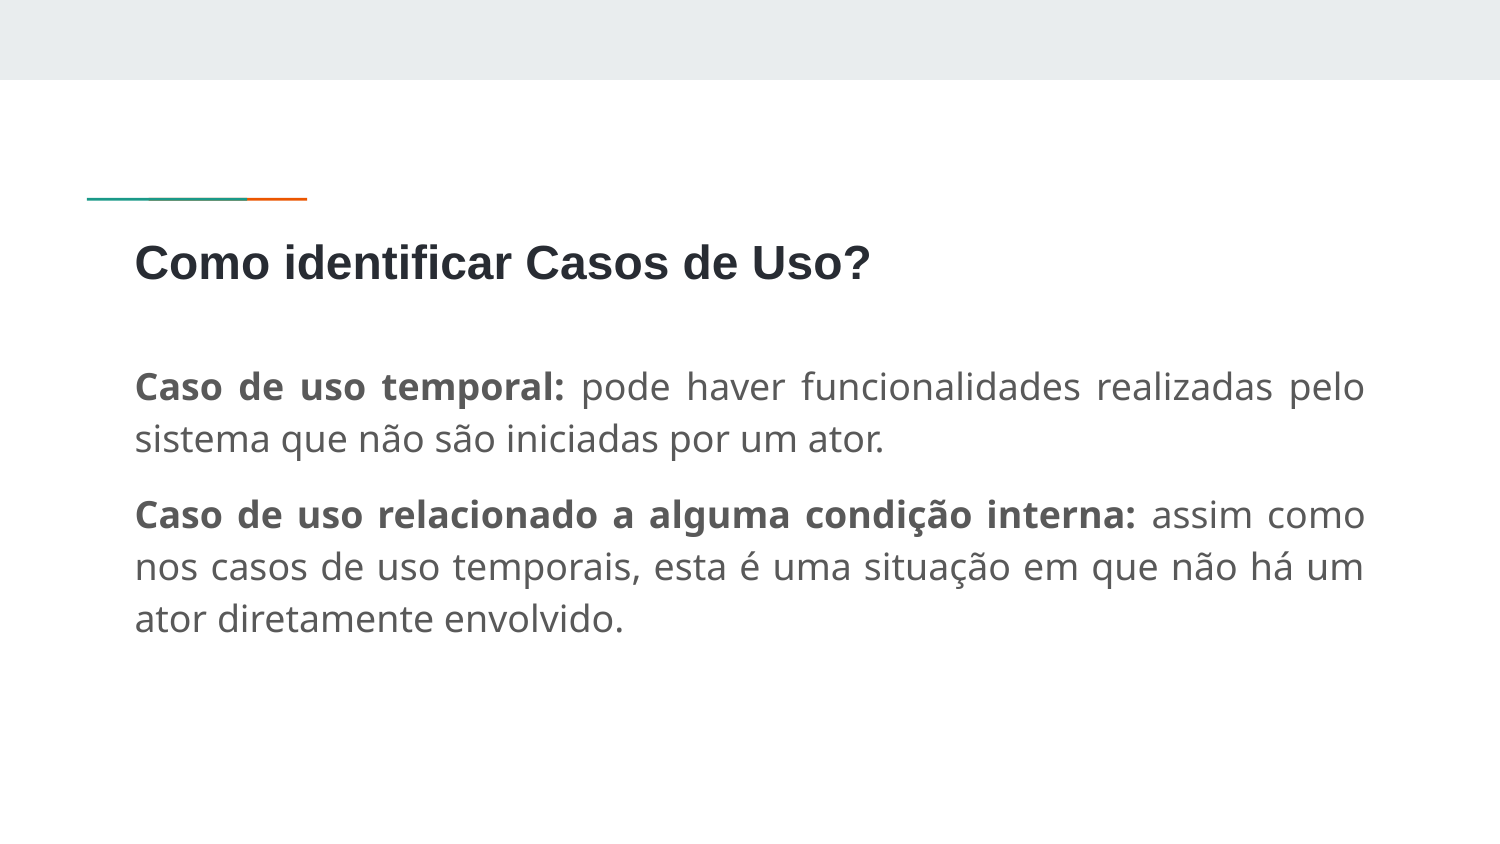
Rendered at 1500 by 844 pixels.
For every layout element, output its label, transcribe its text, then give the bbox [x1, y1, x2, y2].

list Caso de uso temporal: pode haver funcionalidades realizadas pelo sistema que não são iniciadas por um ator. Caso de uso relacionado a alguma condição interna: assim como nos casos de uso temporais, esta é uma situação em que não há um ator diretamente envolvido. [119, 341, 1381, 820]
title Como identificar Casos de Uso? [119, 216, 1381, 305]
